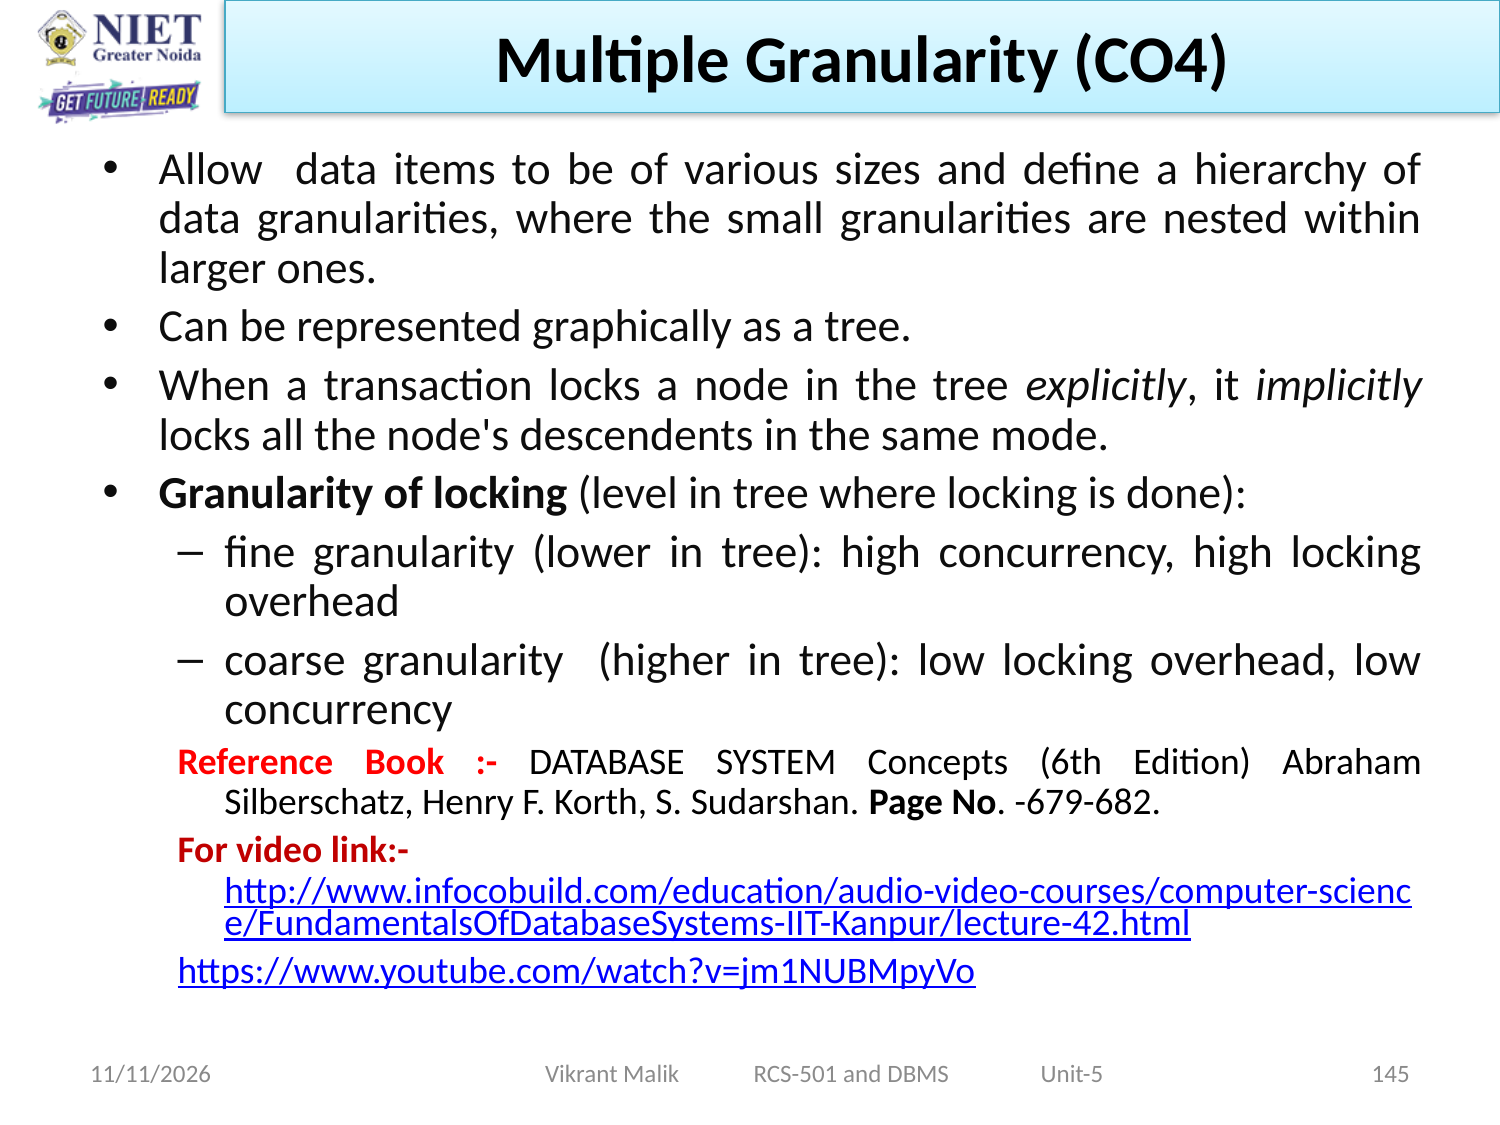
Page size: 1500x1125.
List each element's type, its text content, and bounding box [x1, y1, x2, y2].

picture [0, 0, 238, 135]
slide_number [75, 1042, 412, 1103]
list Allow data items to be of various sizes and define a hierarchy of data granularities, where the small granularities are nested within larger ones. Can be represented graphically as a tree. When a transaction locks a node in the tree explicitly, it implicitly locks all the node's descendents in the same mode. Granularity of locking (level in tree where locking is done): fine granularity (lower in tree): high concurrency, high locking overhead coarse granularity (higher in tree): low locking overhead, low concurrency Reference Book :- DATABASE SYSTEM Concepts (6th Edition) Abraham Silberschatz, Henry F. Korth, S. Sudarshan. Page No. -679-682. For video link:- http://www.infocobuild.com/education/audio-video-courses/computer-science/FundamentalsOfDatabaseSystems-IIT-Kanpur/lecture-42.html https://www.youtube.com/watch?v=jm1NUBMpyVo [87, 137, 1438, 1038]
text_box Multiple Granularity (CO4) [238, 0, 1500, 113]
footer Vikrant Malik RCS-501 and DBMS Unit-5 [412, 1042, 1074, 1103]
slide_number 145 [1074, 1042, 1425, 1103]
